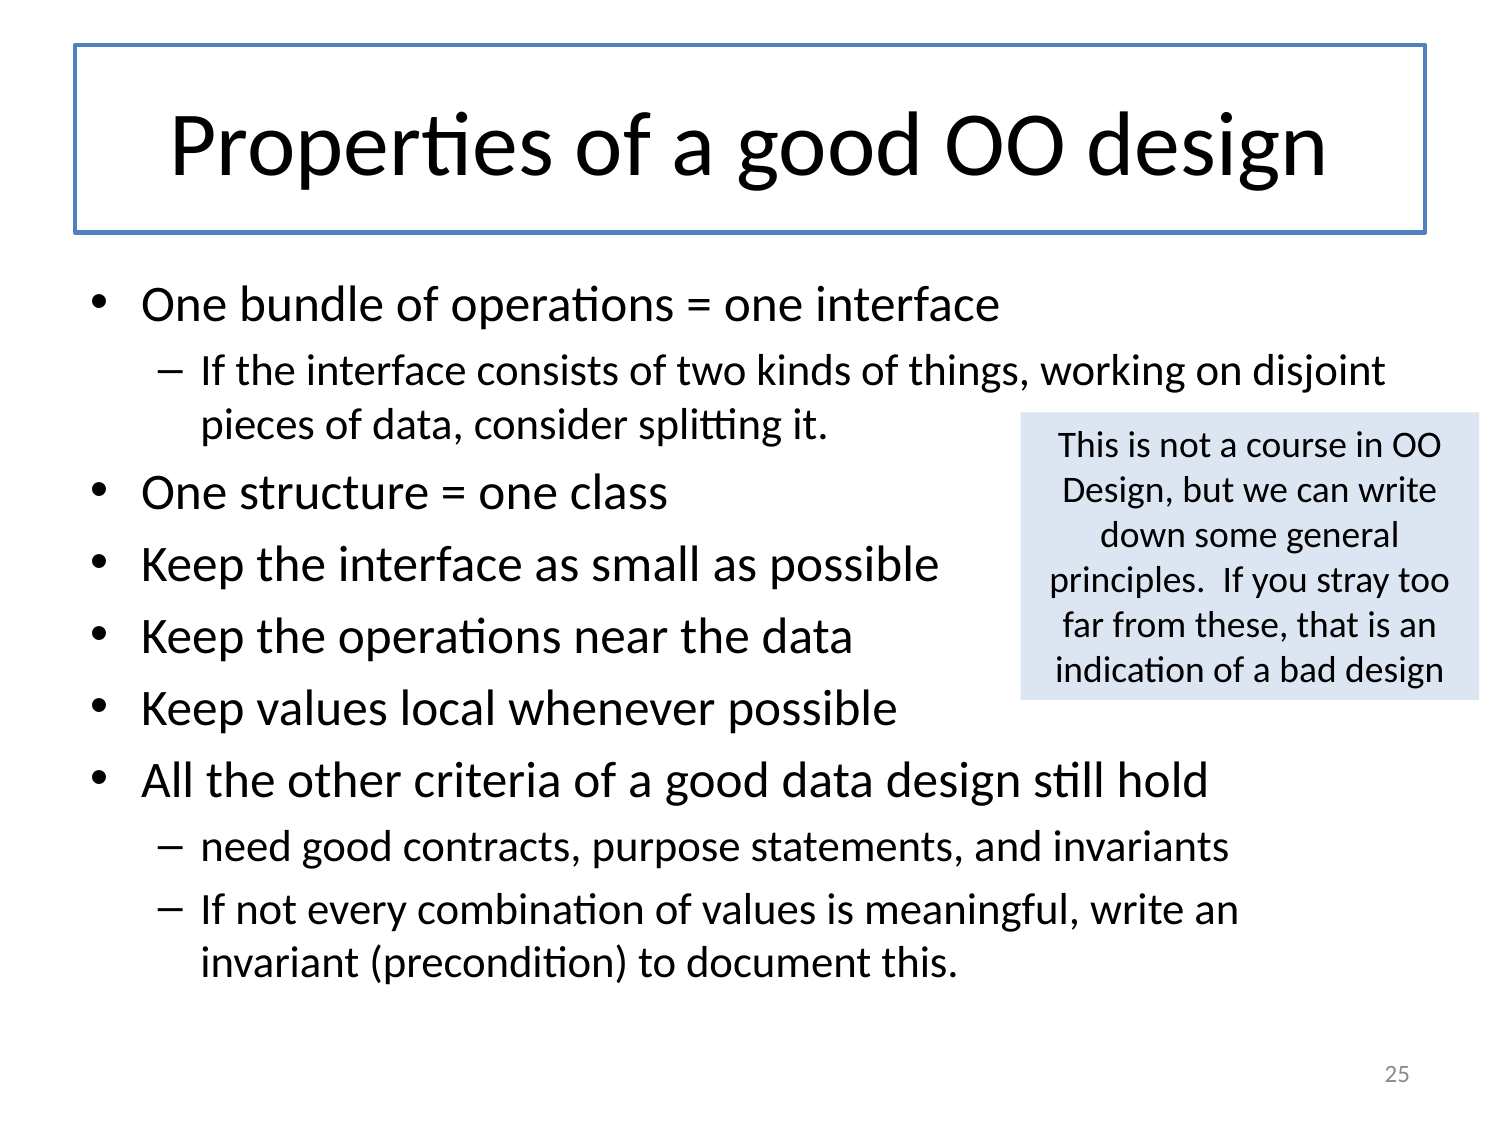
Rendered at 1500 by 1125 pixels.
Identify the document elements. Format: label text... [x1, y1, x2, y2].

title Properties of a good OO design [73, 43, 1427, 235]
list One bundle of operations = one interface If the interface consists of two kinds of things, working on disjoint pieces of data, consider splitting it. One structure = one class Keep the interface as small as possible Keep the operations near the data Keep values local whenever possible All the other criteria of a good data design still hold need good contracts, purpose statements, and invariants If not every combination of values is meaningful, write an invariant (precondition) to document this. [75, 262, 1425, 1005]
slide_number 25 [1074, 1042, 1425, 1103]
text_box This is not a course in OO Design, but we can write down some general principles. If you stray too far from these, that is an indication of a bad design [1019, 410, 1481, 702]
